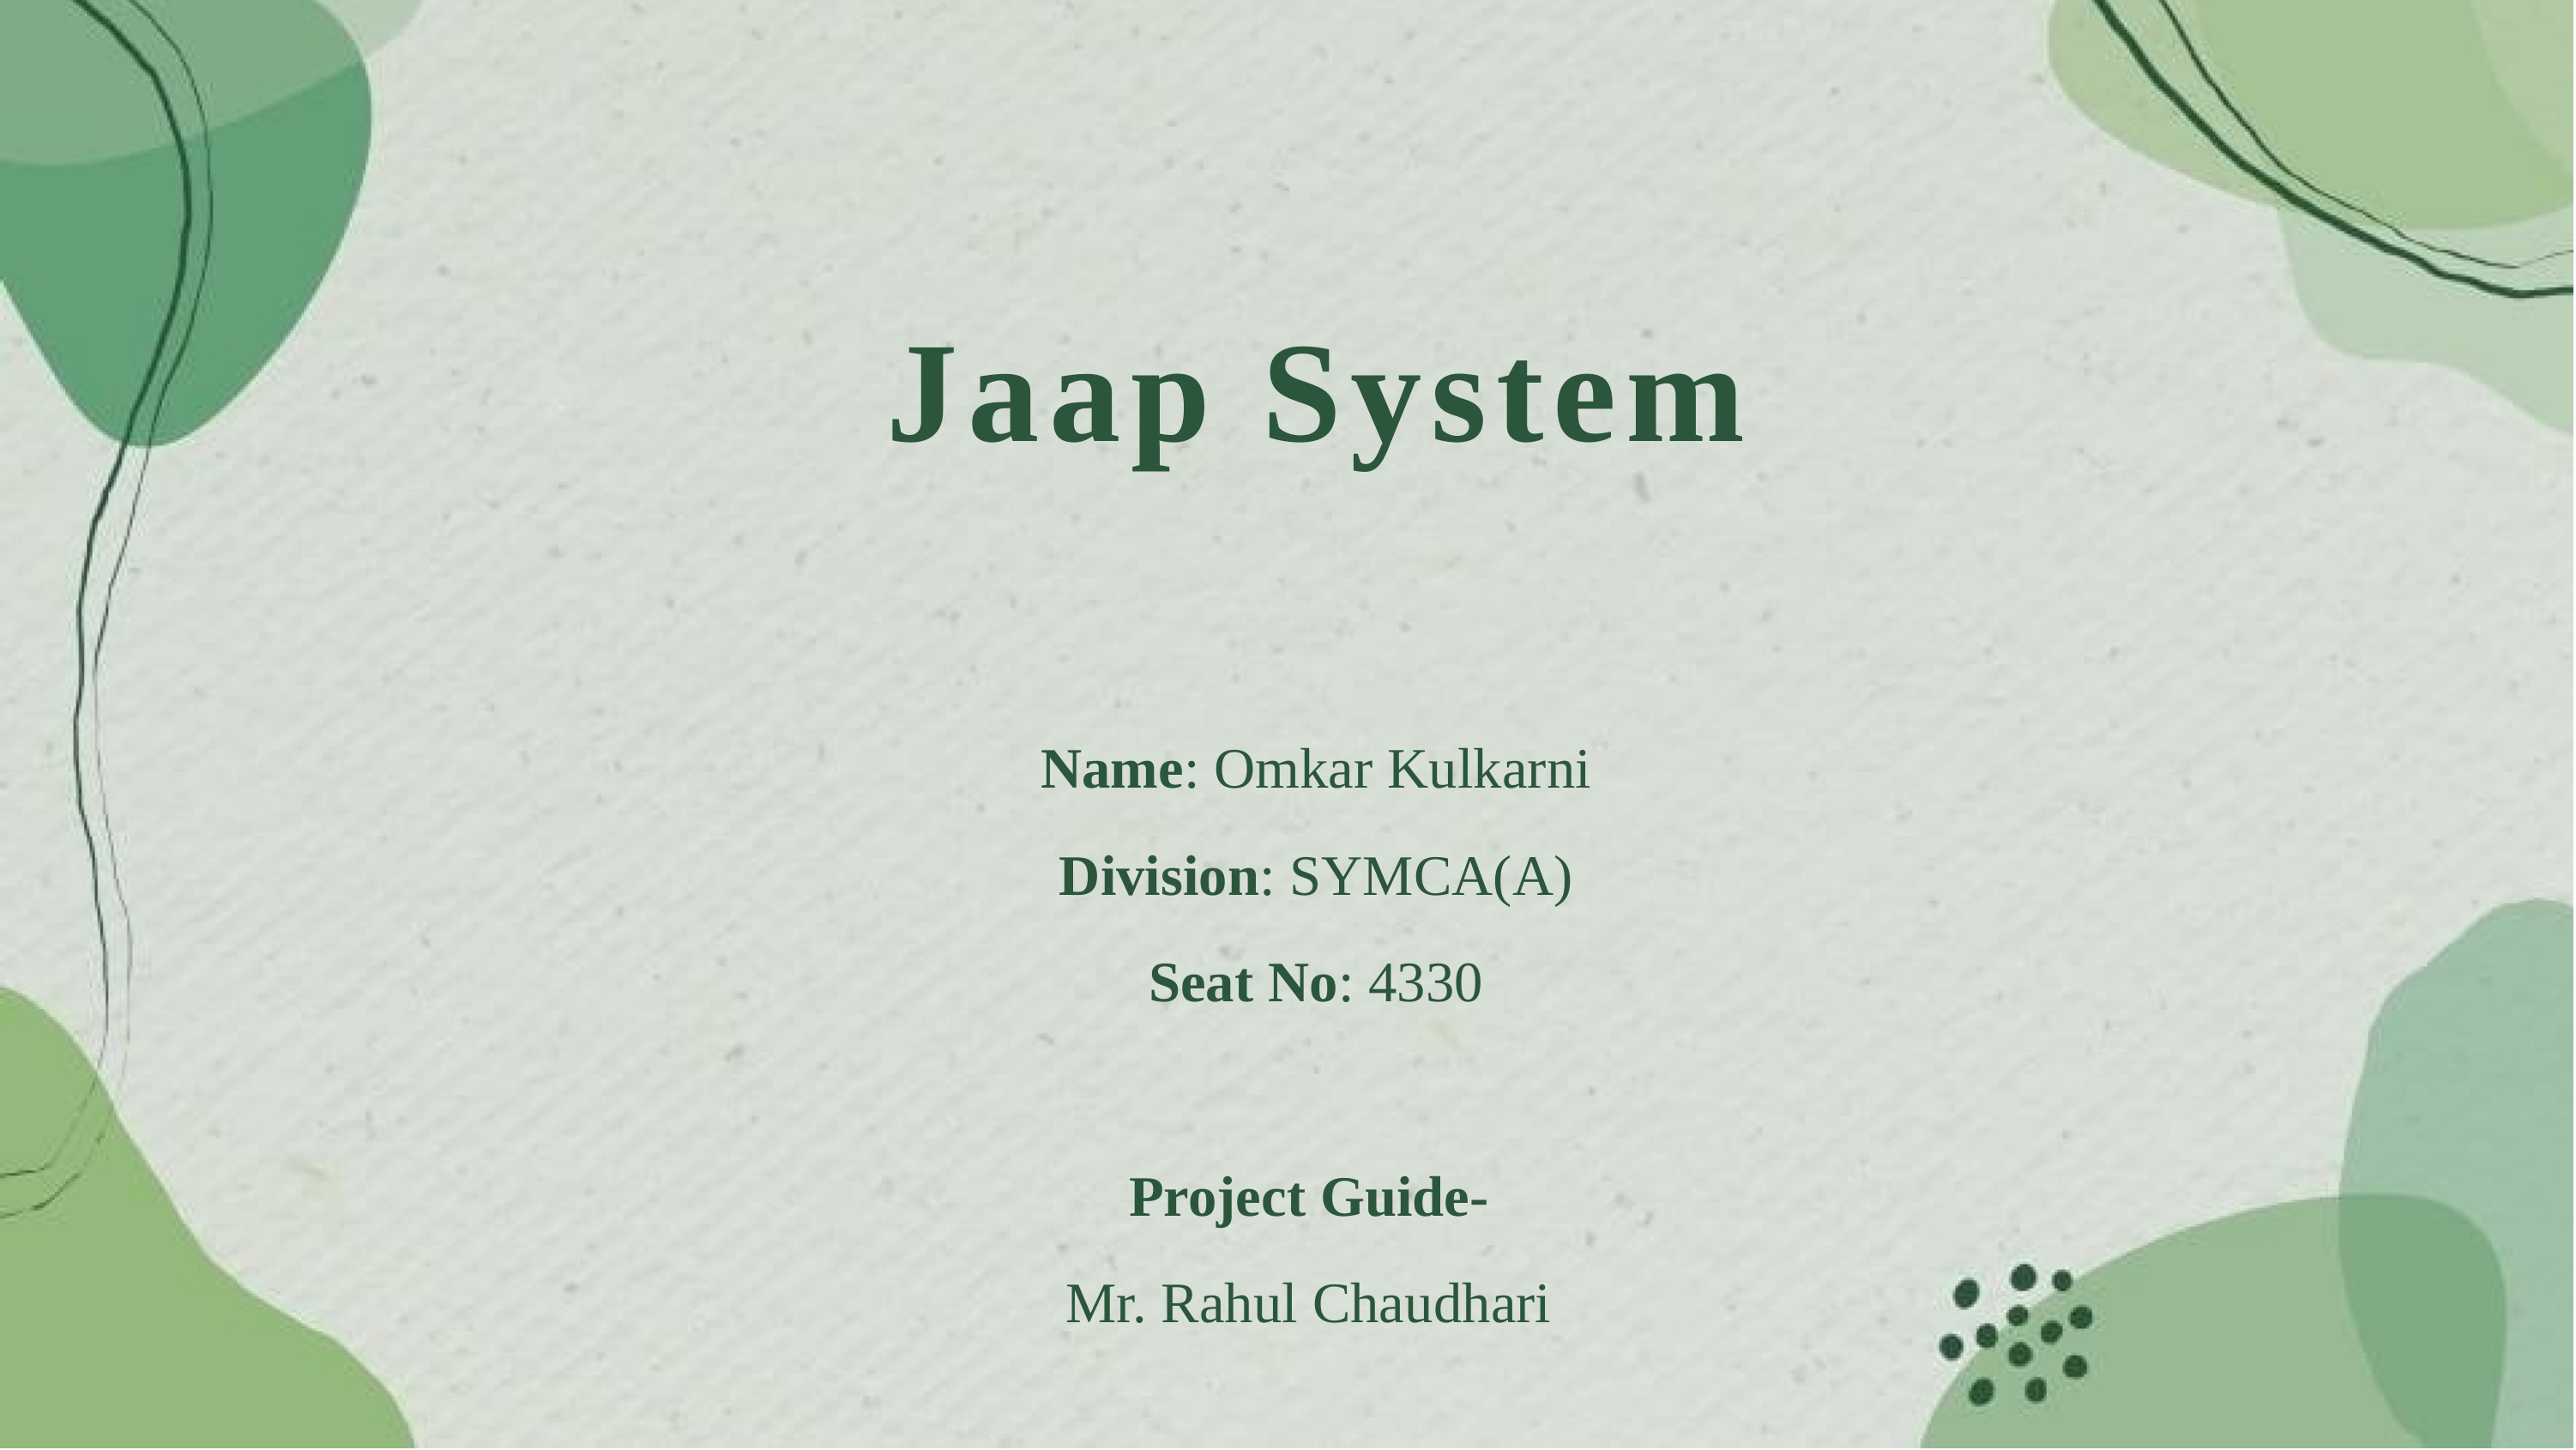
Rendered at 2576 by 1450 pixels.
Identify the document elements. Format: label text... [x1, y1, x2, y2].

text_box Name: Omkar Kulkarni Division: SYMCA(A) Seat No: 4330 Project Guide- Mr. Rahul Chaudhari [460, 692, 2172, 1450]
picture [0, 0, 2573, 1448]
title Jaap System [547, 295, 2084, 542]
